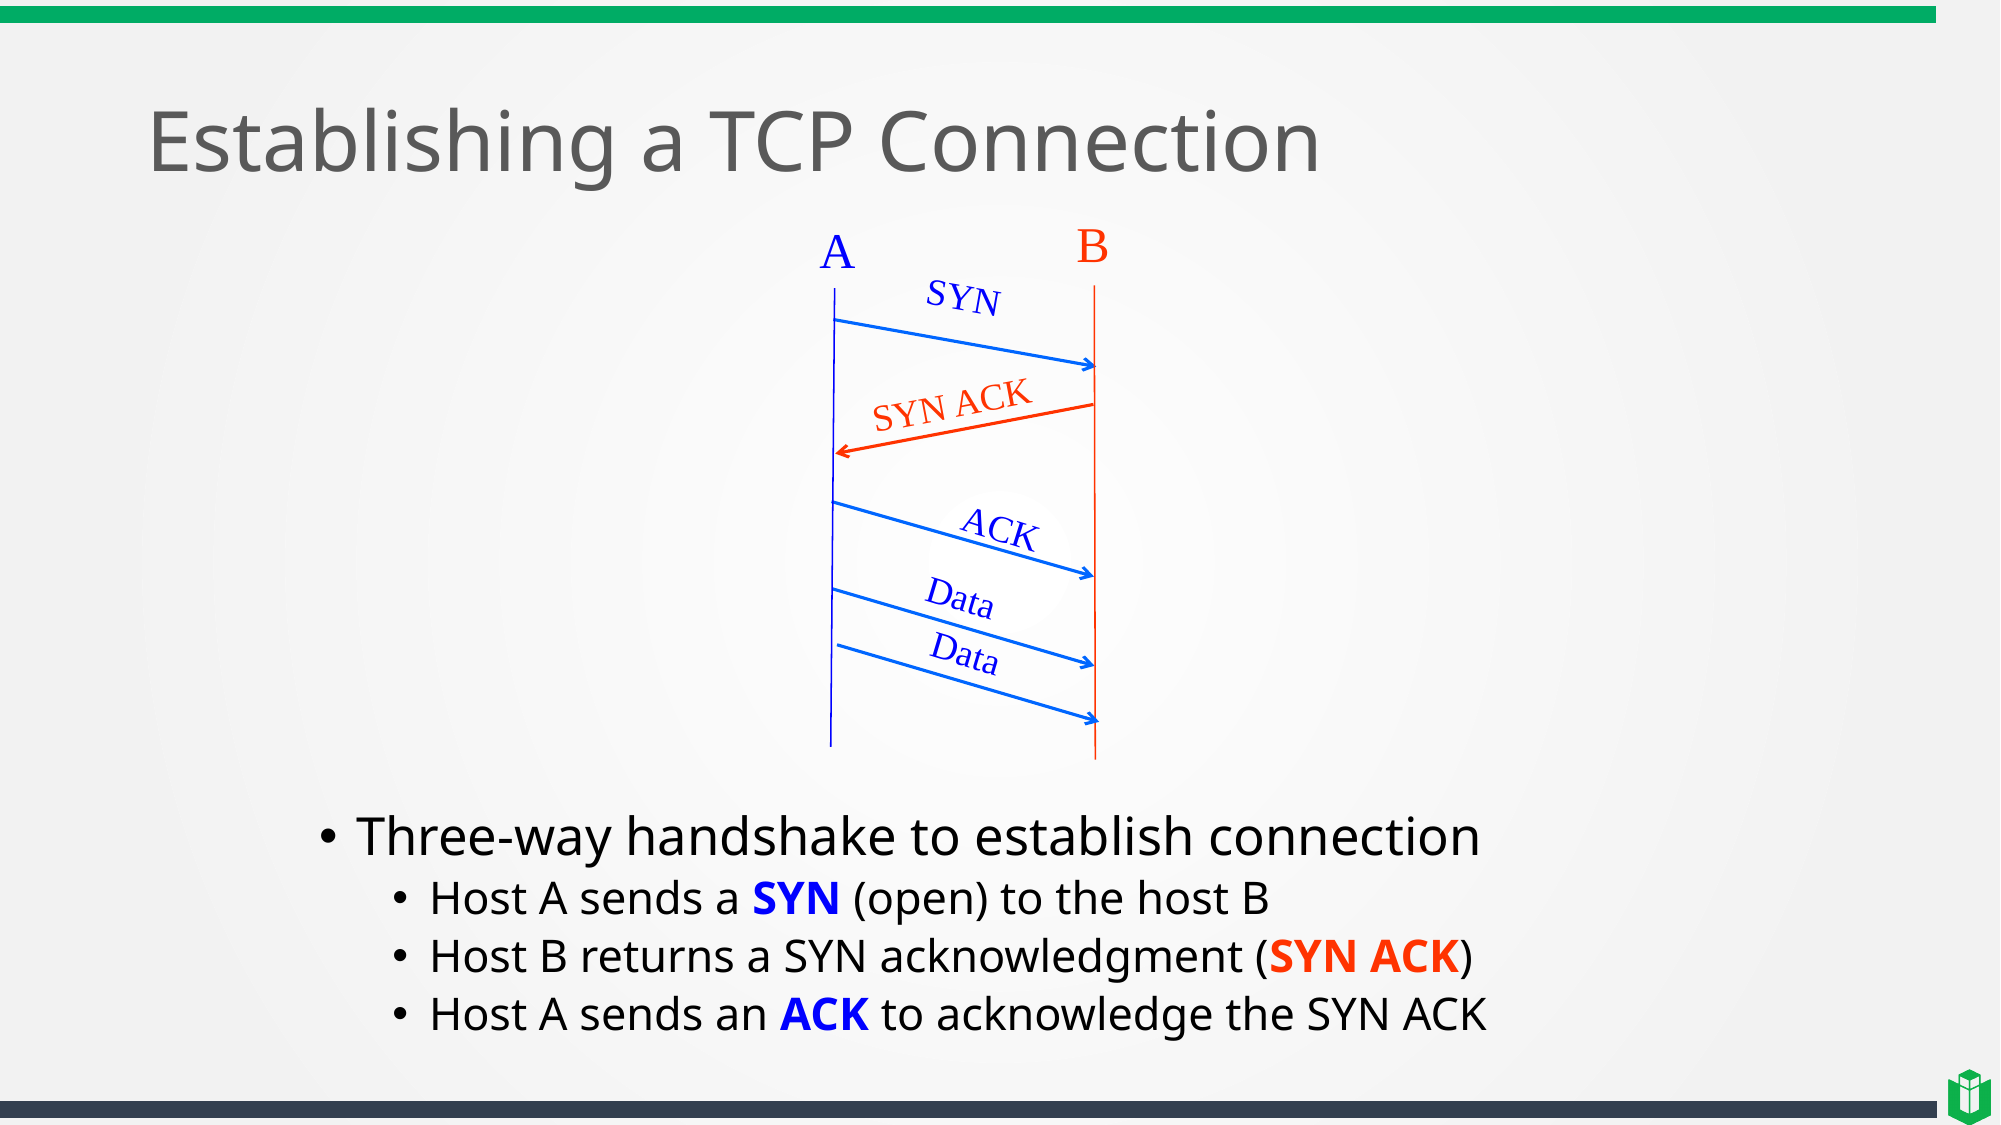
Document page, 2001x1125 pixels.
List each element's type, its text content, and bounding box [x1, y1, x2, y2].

text_box [1047, 563, 1094, 580]
text_box SYN [907, 257, 1021, 335]
text_box SYN ACK [852, 351, 1075, 451]
text_box Data [909, 608, 1024, 695]
list Three-way handshake to establish connection Host A sends a SYN (open) to the host B Host B returns a SYN acknowledgment (SYN ACK) Host A sends an ACK to acknowledge the SYN ACK [304, 802, 1693, 1049]
text_box A [804, 211, 871, 287]
text_box Data [905, 552, 1019, 631]
text_box B [1061, 205, 1125, 280]
text_box ACK [940, 482, 1063, 572]
picture [1945, 1068, 1992, 1125]
text_box [835, 443, 863, 459]
text_box [1022, 644, 1095, 669]
text_box [1007, 694, 1100, 725]
title Establishing a TCP Connection [131, 84, 1886, 206]
